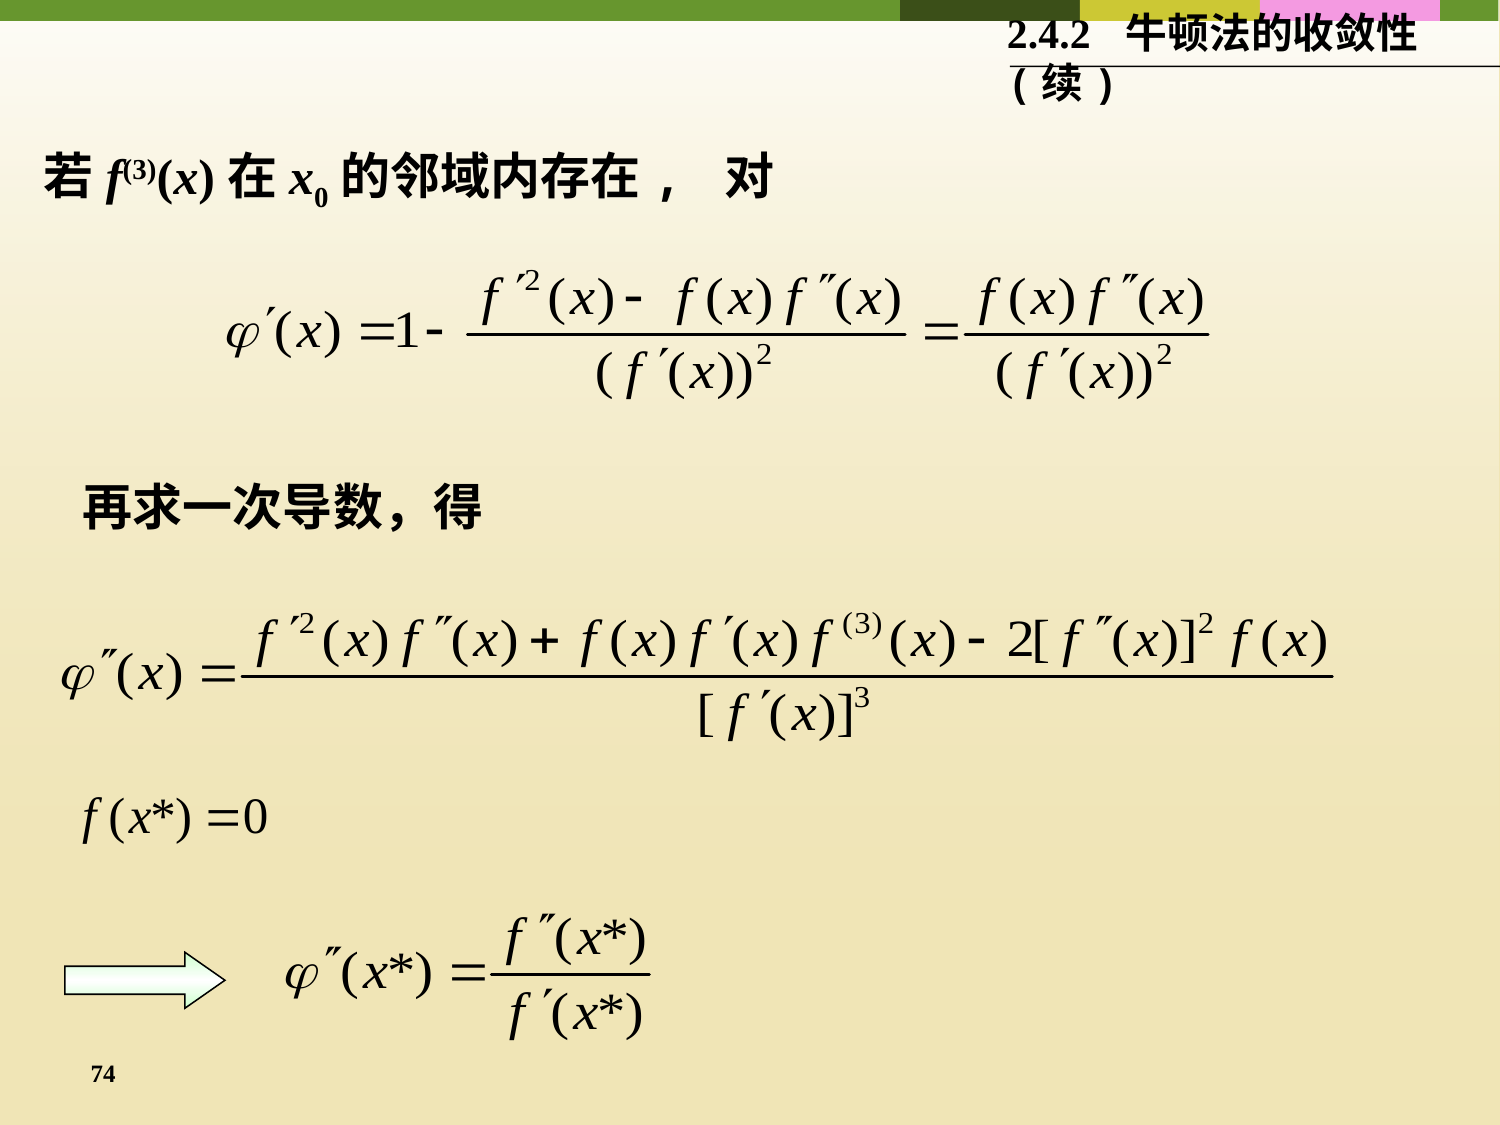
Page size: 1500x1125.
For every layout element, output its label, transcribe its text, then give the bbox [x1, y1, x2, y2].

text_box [52, 597, 1345, 752]
text_box 2.4.2 牛顿法的收敛性(续) [992, 0, 1500, 115]
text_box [64, 904, 660, 1050]
text_box 再求一次导数，得 [68, 467, 498, 543]
text_box 若f(3)(x)在x0的邻域内存在, 对 [29, 137, 790, 221]
slide_number 74 [75, 1050, 426, 1103]
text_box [64, 786, 278, 856]
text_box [217, 254, 1219, 409]
